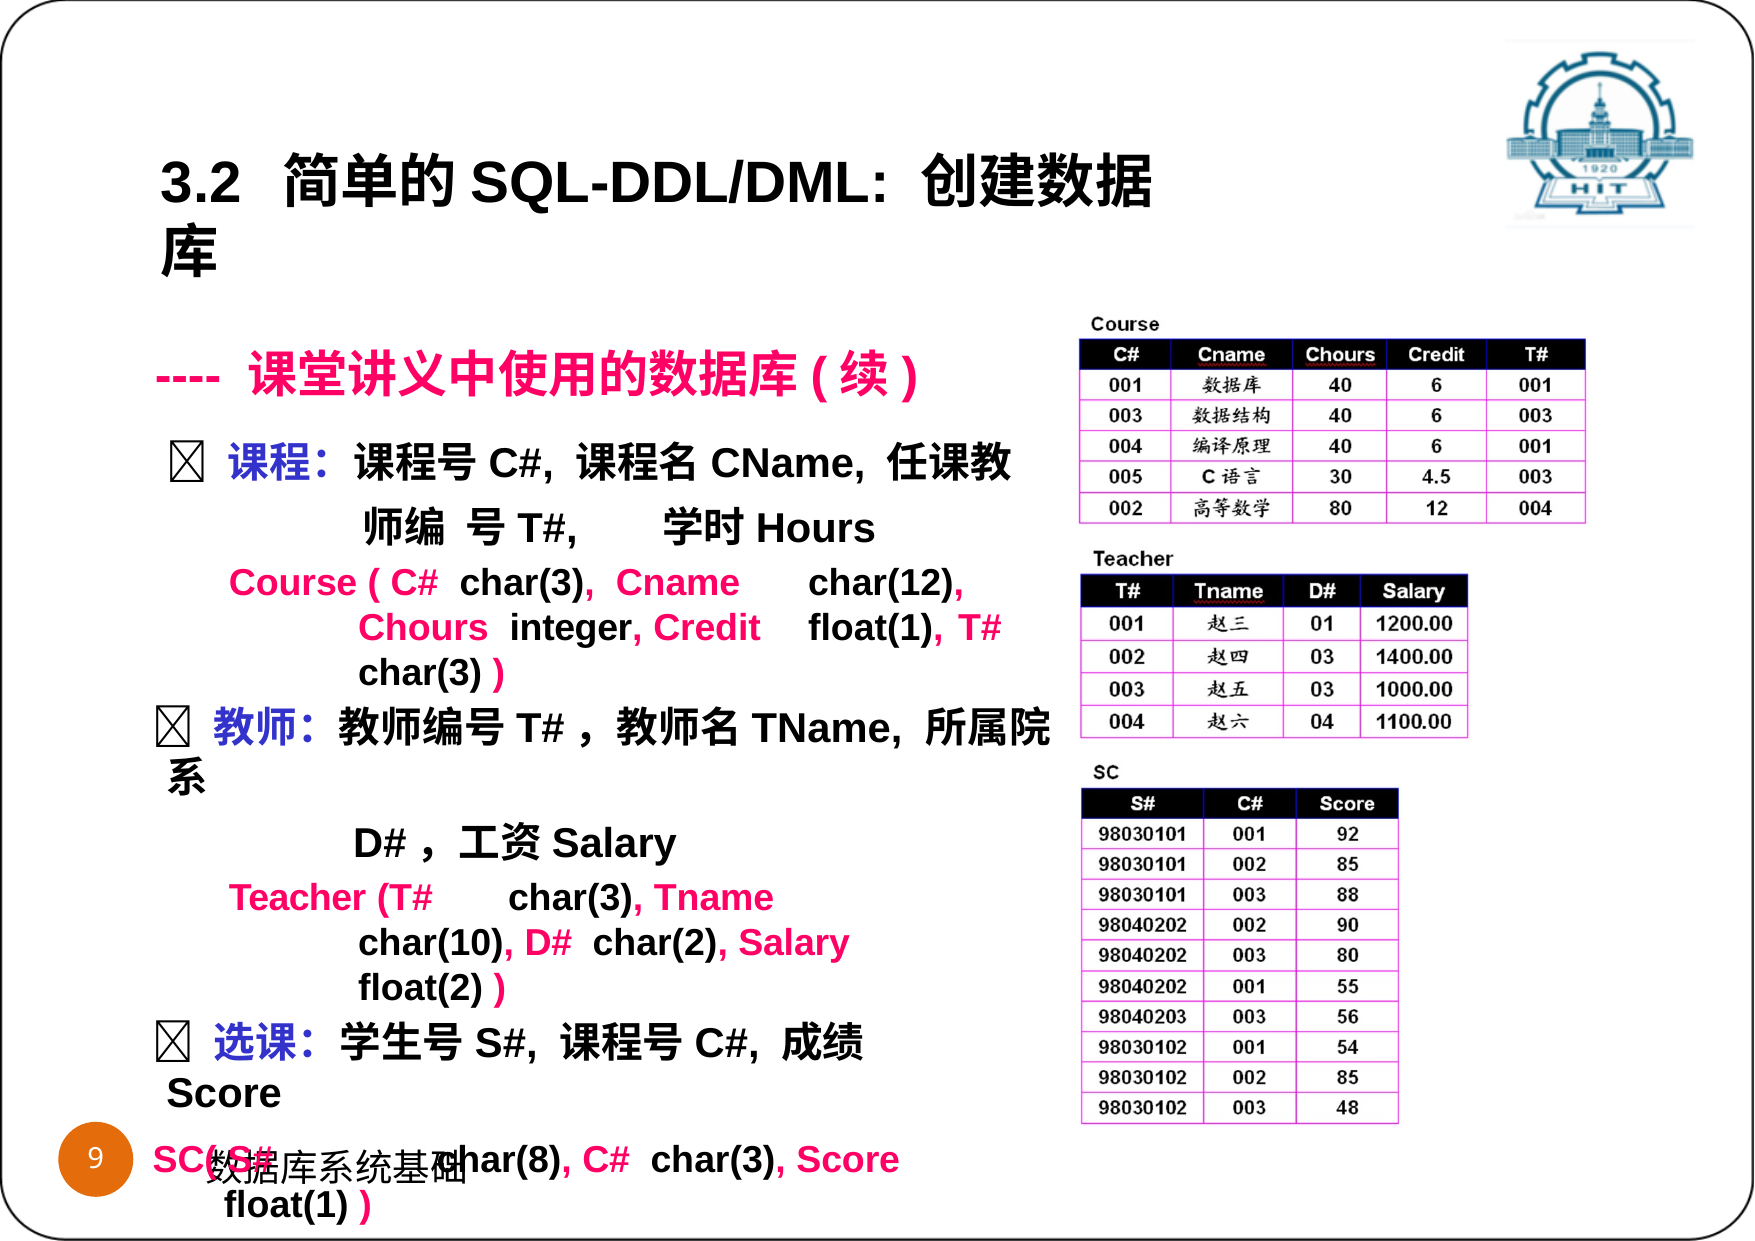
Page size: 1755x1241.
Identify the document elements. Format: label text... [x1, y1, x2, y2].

text_box 3.2 简单的SQL-DDL/DML: 创建数据库 ---- 课堂讲义中使用的数据库(续)  课程：课程号C#, 课程名CName, 任课教师编 号T#, 学时Hours Course ( C# char(3), Cname char(12), Chours integer, Credit float(1), T# char(3) )  教师：教师编号T#，教师名TName, 所属院系 D#，工资Salary Teacher (T# char(3), Tname char(10), D# char(2), Salary float(2) )  选课：学生号S#, 课程号C#, 成绩Score SC( S# char(8), C# char(3), Score float(1) ) [152, 144, 1184, 1225]
text_box [1184, 547, 1472, 742]
text_box [1184, 313, 1590, 526]
text_box [1184, 762, 1403, 1127]
picture [0, 0, 1755, 1241]
